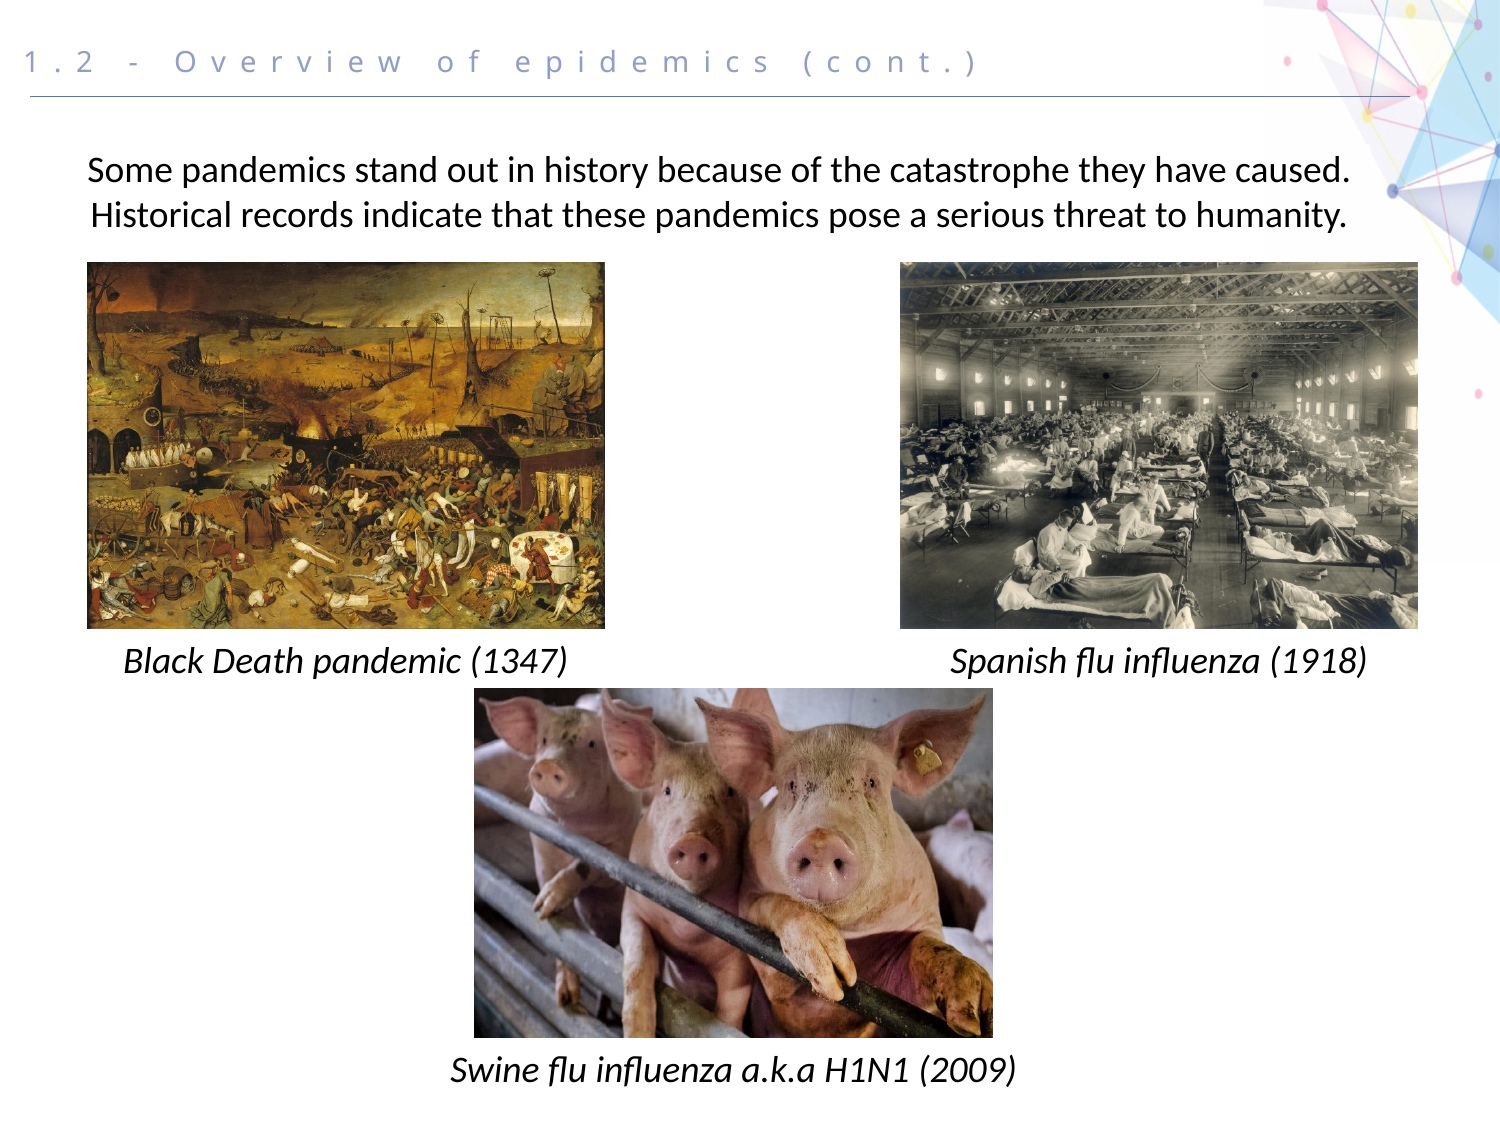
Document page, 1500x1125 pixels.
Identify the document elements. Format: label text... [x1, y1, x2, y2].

text_box Spanish flu influenza (1918) [900, 636, 1418, 689]
picture [474, 688, 993, 1038]
text_box Black Death pandemic (1347) [87, 637, 605, 689]
text_box Swine flu influenza a.k.a H1N1 (2009) [433, 1037, 1034, 1098]
text_box Some pandemics stand out in history because of the catastrophe they have caused. Historical records indicate that these pandemics pose a serious threat to humanity. [29, 137, 1410, 243]
text_box 1.2 - Overview of epidemics (cont.) [6, 34, 1038, 87]
picture [899, 0, 1500, 629]
picture [87, 262, 605, 629]
